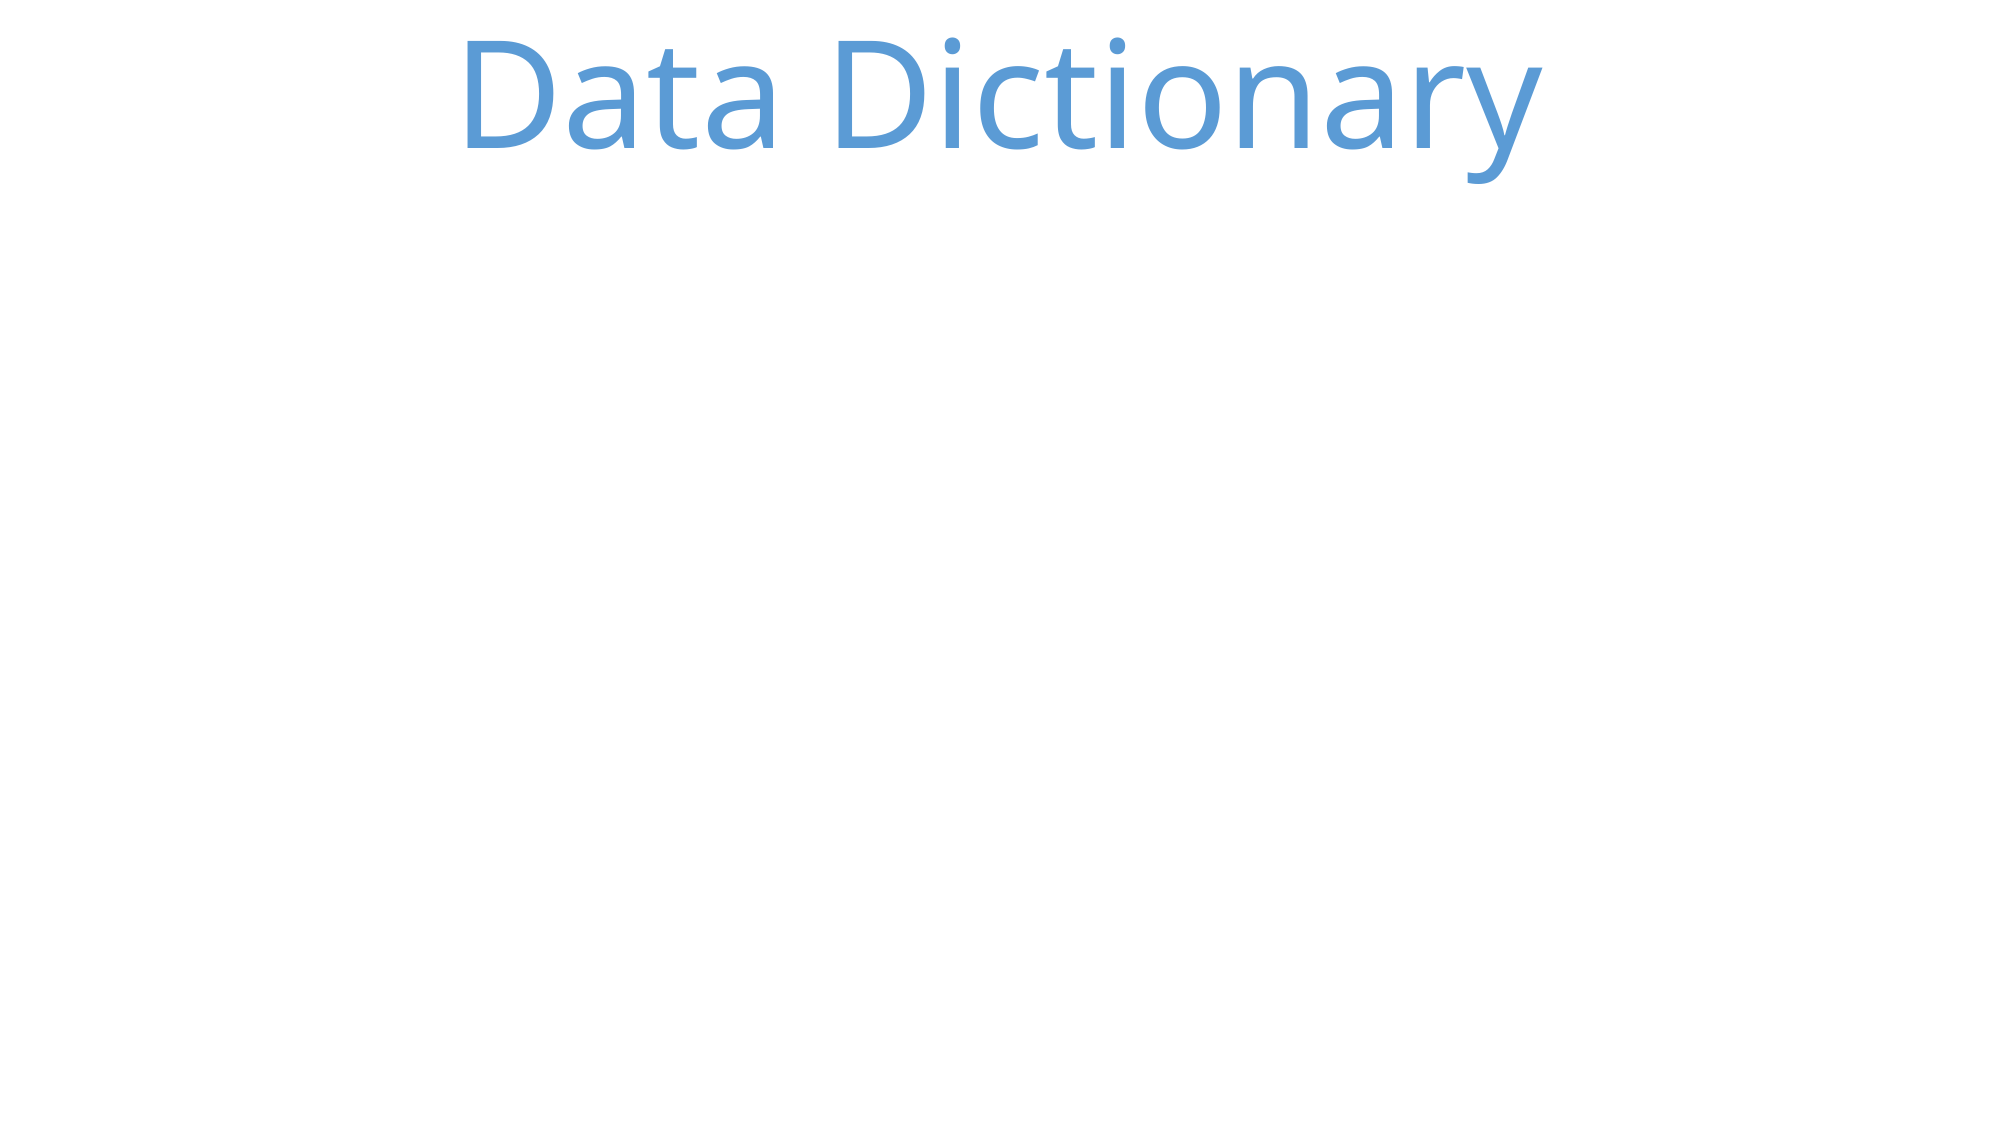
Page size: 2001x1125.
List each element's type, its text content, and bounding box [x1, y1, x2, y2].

title Data Dictionary [136, 45, 1862, 155]
